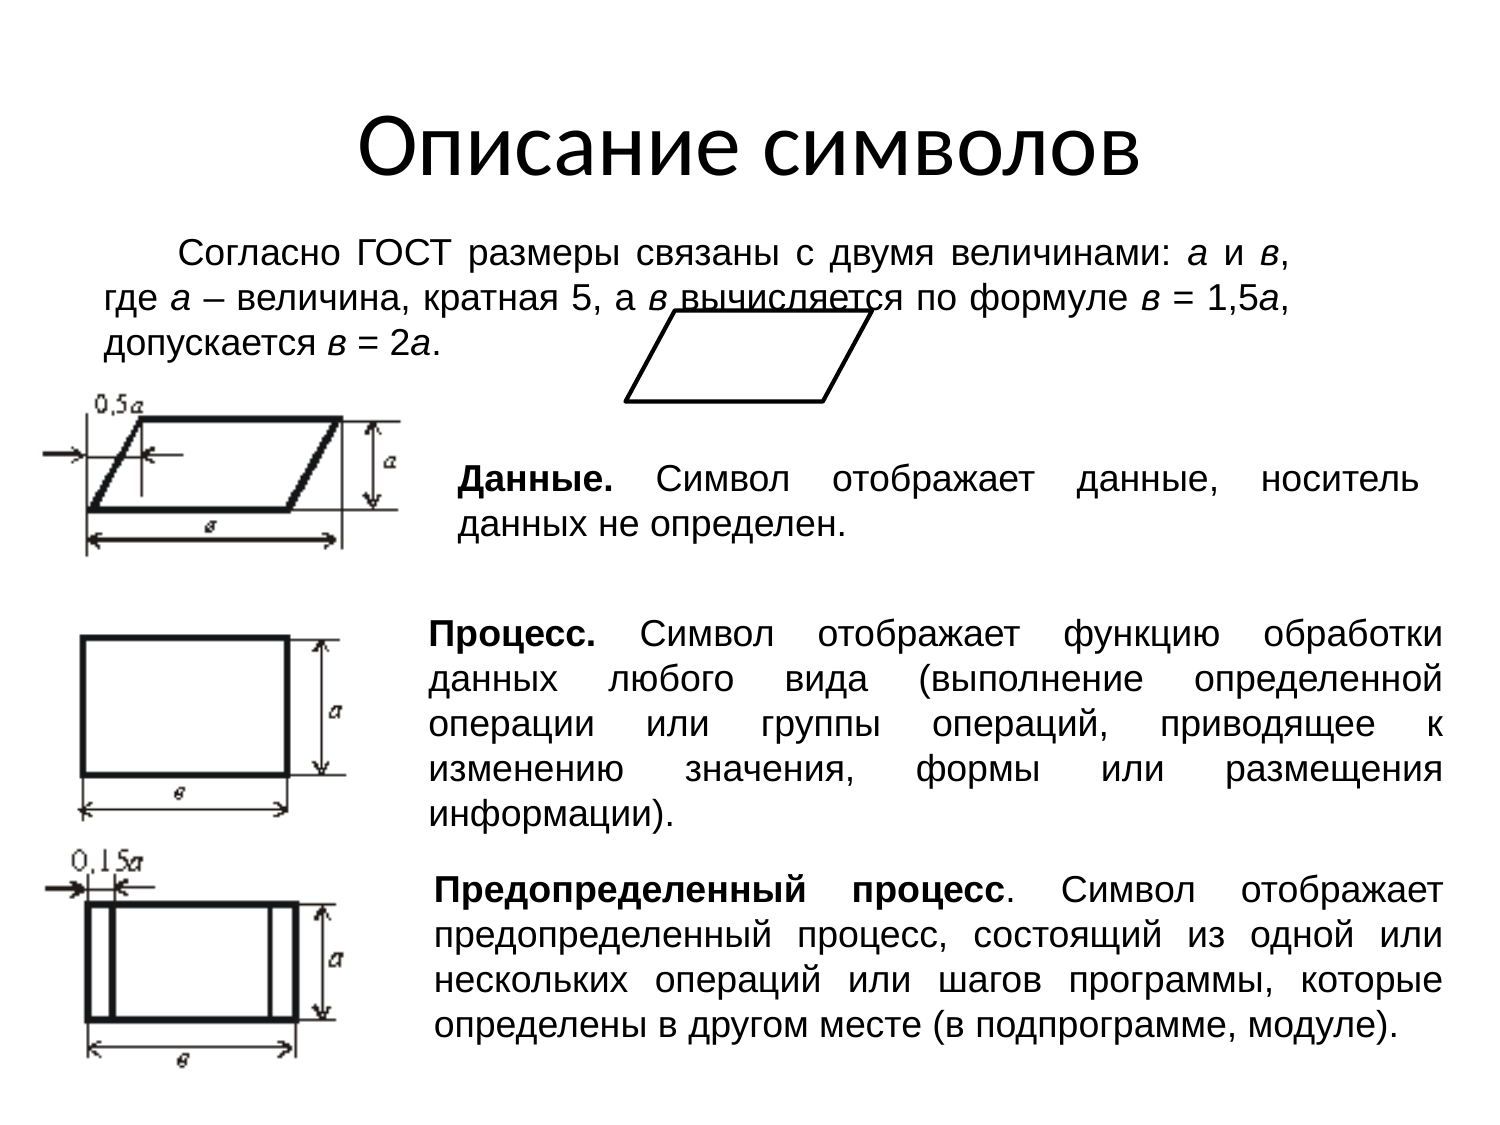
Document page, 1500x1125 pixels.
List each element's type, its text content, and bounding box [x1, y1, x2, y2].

text_box Процесс. Символ отображает функцию обработки данных любого вида (выполнение определенной операции или группы операций, приводящее к изменению значения, формы или размещения информации). [413, 576, 1459, 842]
picture [41, 389, 407, 562]
picture [76, 633, 349, 824]
text_box Предопределенный процесс. Символ отображает предопределенный процесс, состоящий из одной или нескольких операций или шагов программы, которые определены в другом месте (в подпрограмме, модуле). [419, 857, 1459, 1053]
text_box Данные. Символ отображает данные, носитель данных не определен. [442, 421, 1435, 552]
text_box Согласно ГОСТ размеры связаны с двумя величинами: а и в, где а – величина, кратная 5, а в вычисляется по формуле в = 1,5а, допускается в = 2а. [88, 220, 1306, 371]
picture [41, 845, 349, 1071]
text_box [623, 308, 874, 404]
title Описание символов [75, 45, 1425, 233]
